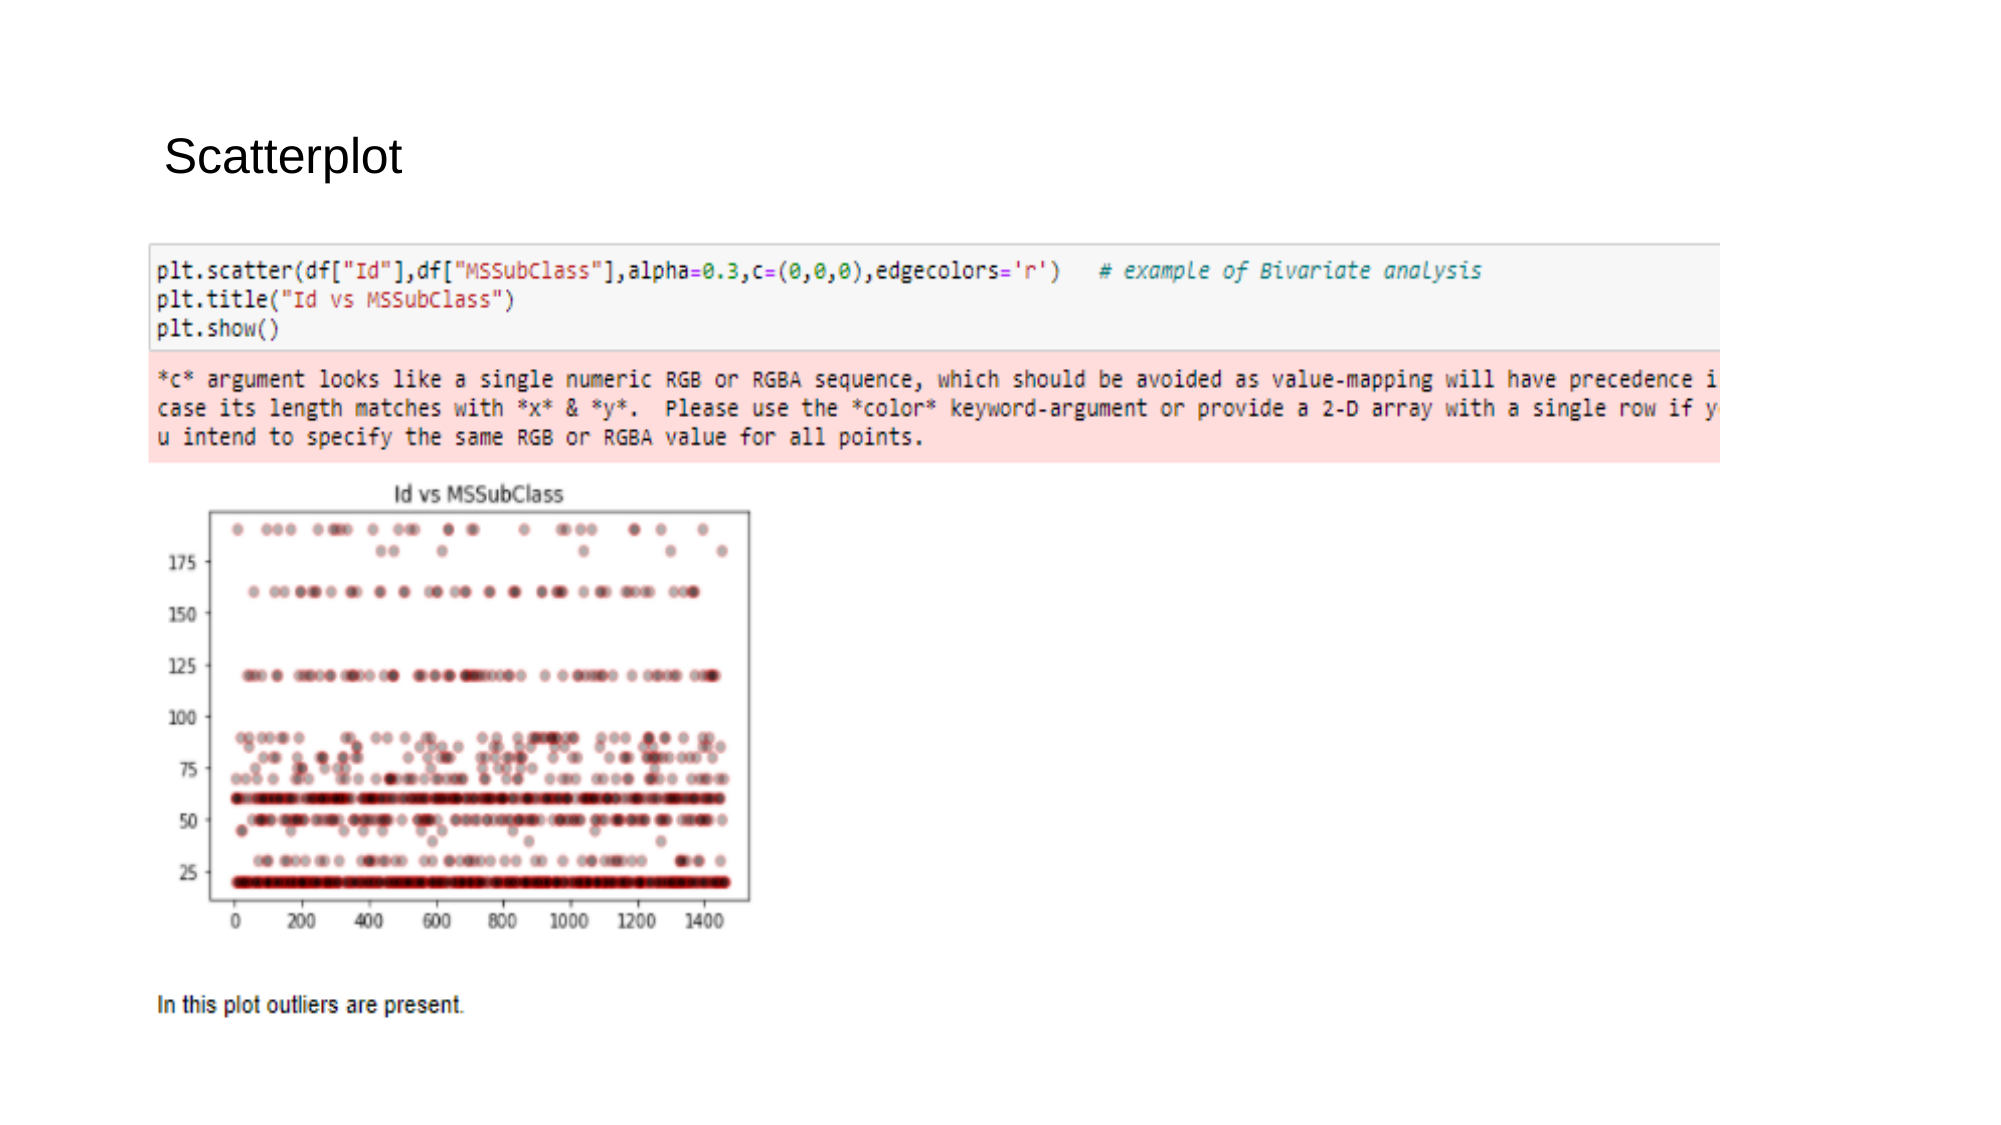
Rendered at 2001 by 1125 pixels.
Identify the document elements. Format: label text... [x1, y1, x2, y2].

text_box Scatterplot [149, 112, 418, 192]
picture [147, 226, 1720, 1038]
